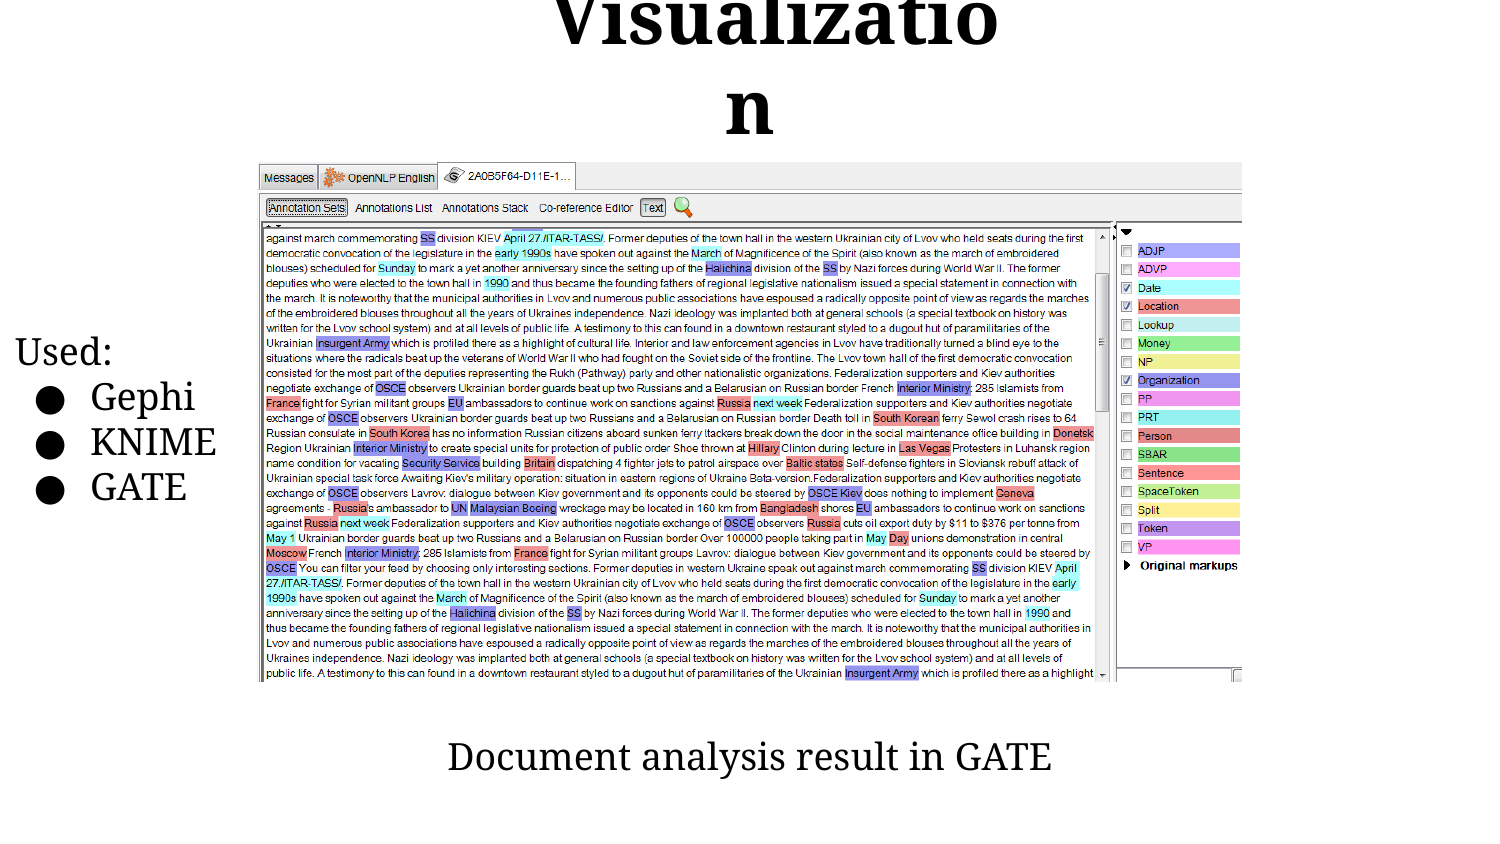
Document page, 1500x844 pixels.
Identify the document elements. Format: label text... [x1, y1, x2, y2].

picture [257, 161, 1243, 682]
title Visualization [470, 63, 1030, 160]
text_box Used: Gephi KNIME GATE [0, 313, 252, 531]
text_box Document analysis result in GATE [0, 717, 1500, 844]
